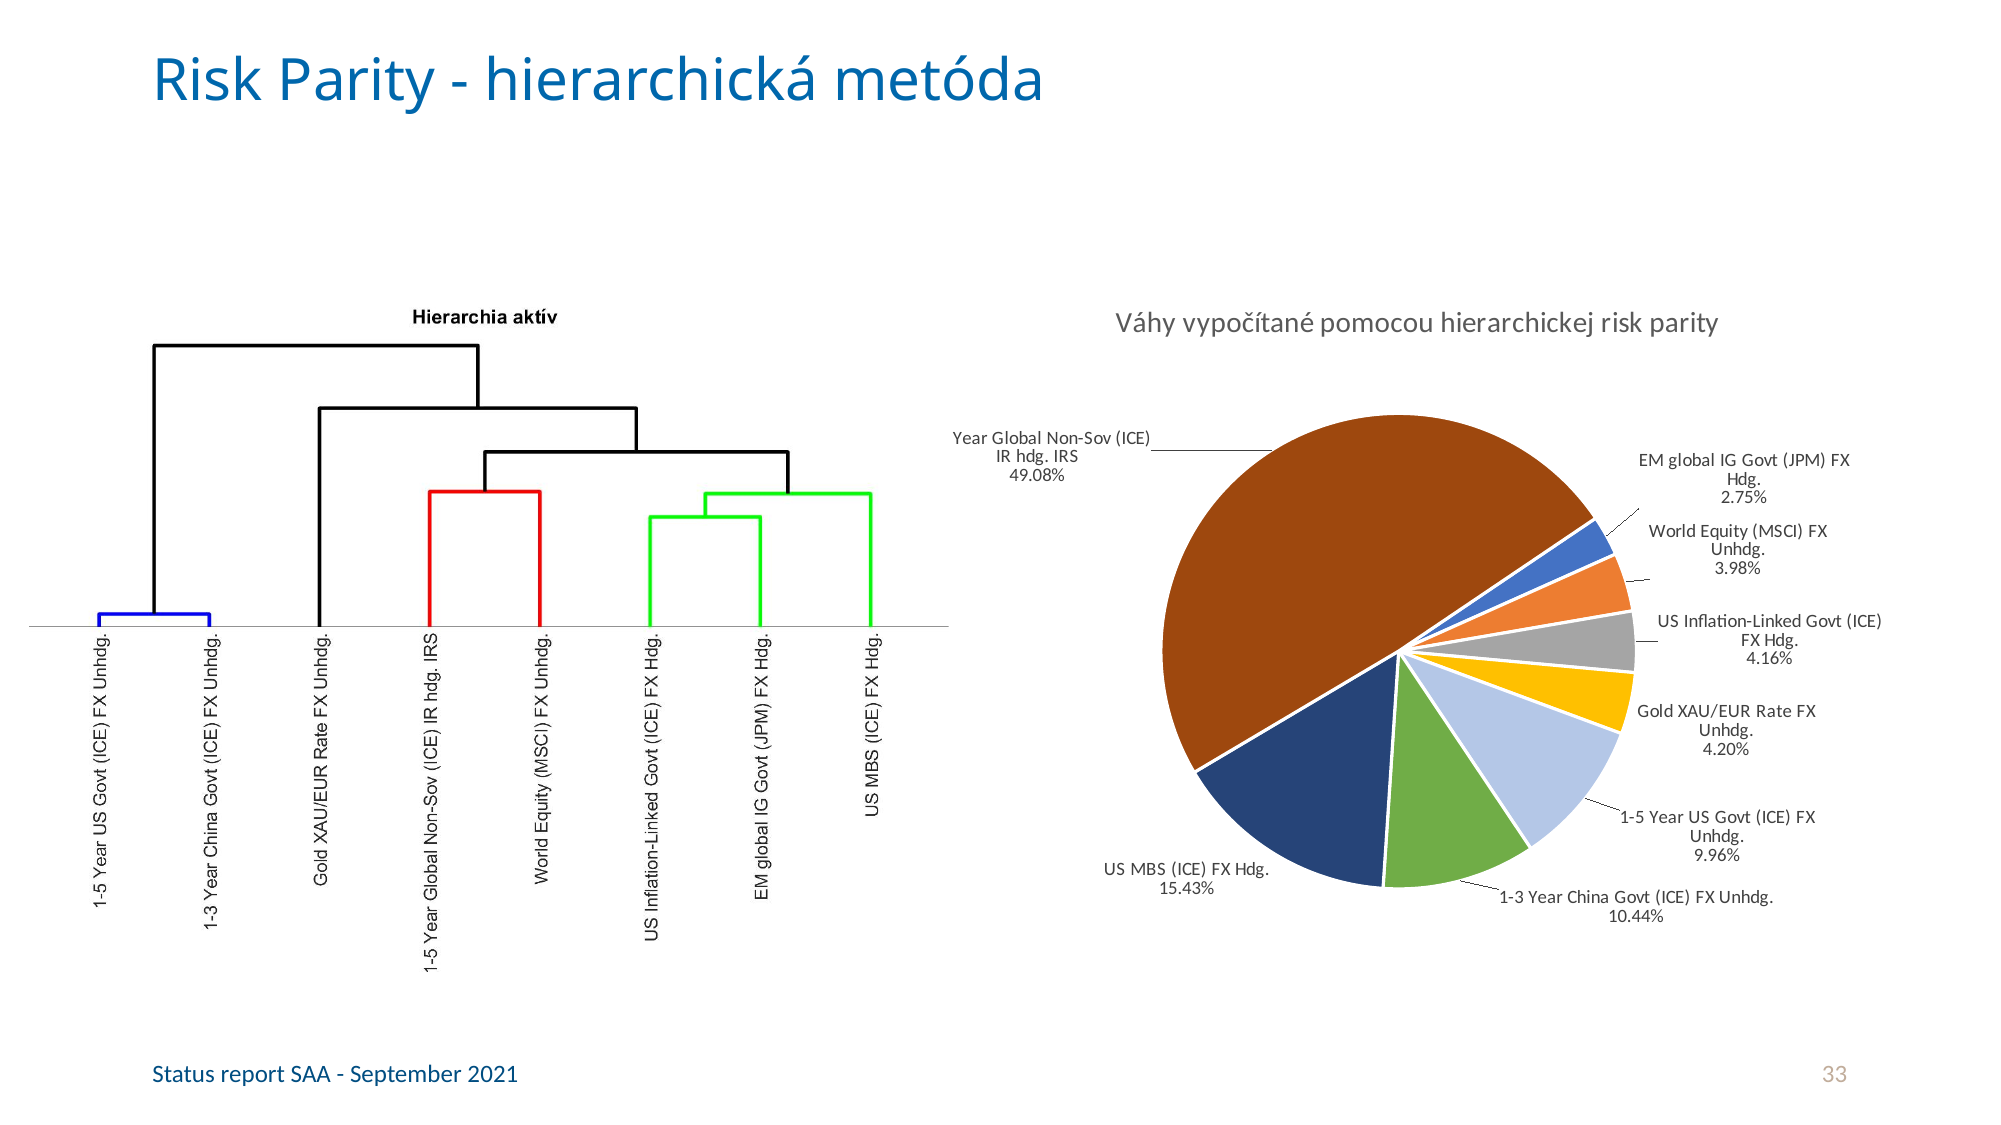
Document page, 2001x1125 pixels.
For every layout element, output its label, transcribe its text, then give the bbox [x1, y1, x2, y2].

footer Status report SAA - September 2021 [137, 1042, 1338, 1103]
list Risk Parity - hierarchická metóda [137, 42, 1863, 196]
chart [881, 280, 1955, 971]
picture [29, 281, 949, 972]
slide_number 33 [1412, 1042, 1863, 1103]
